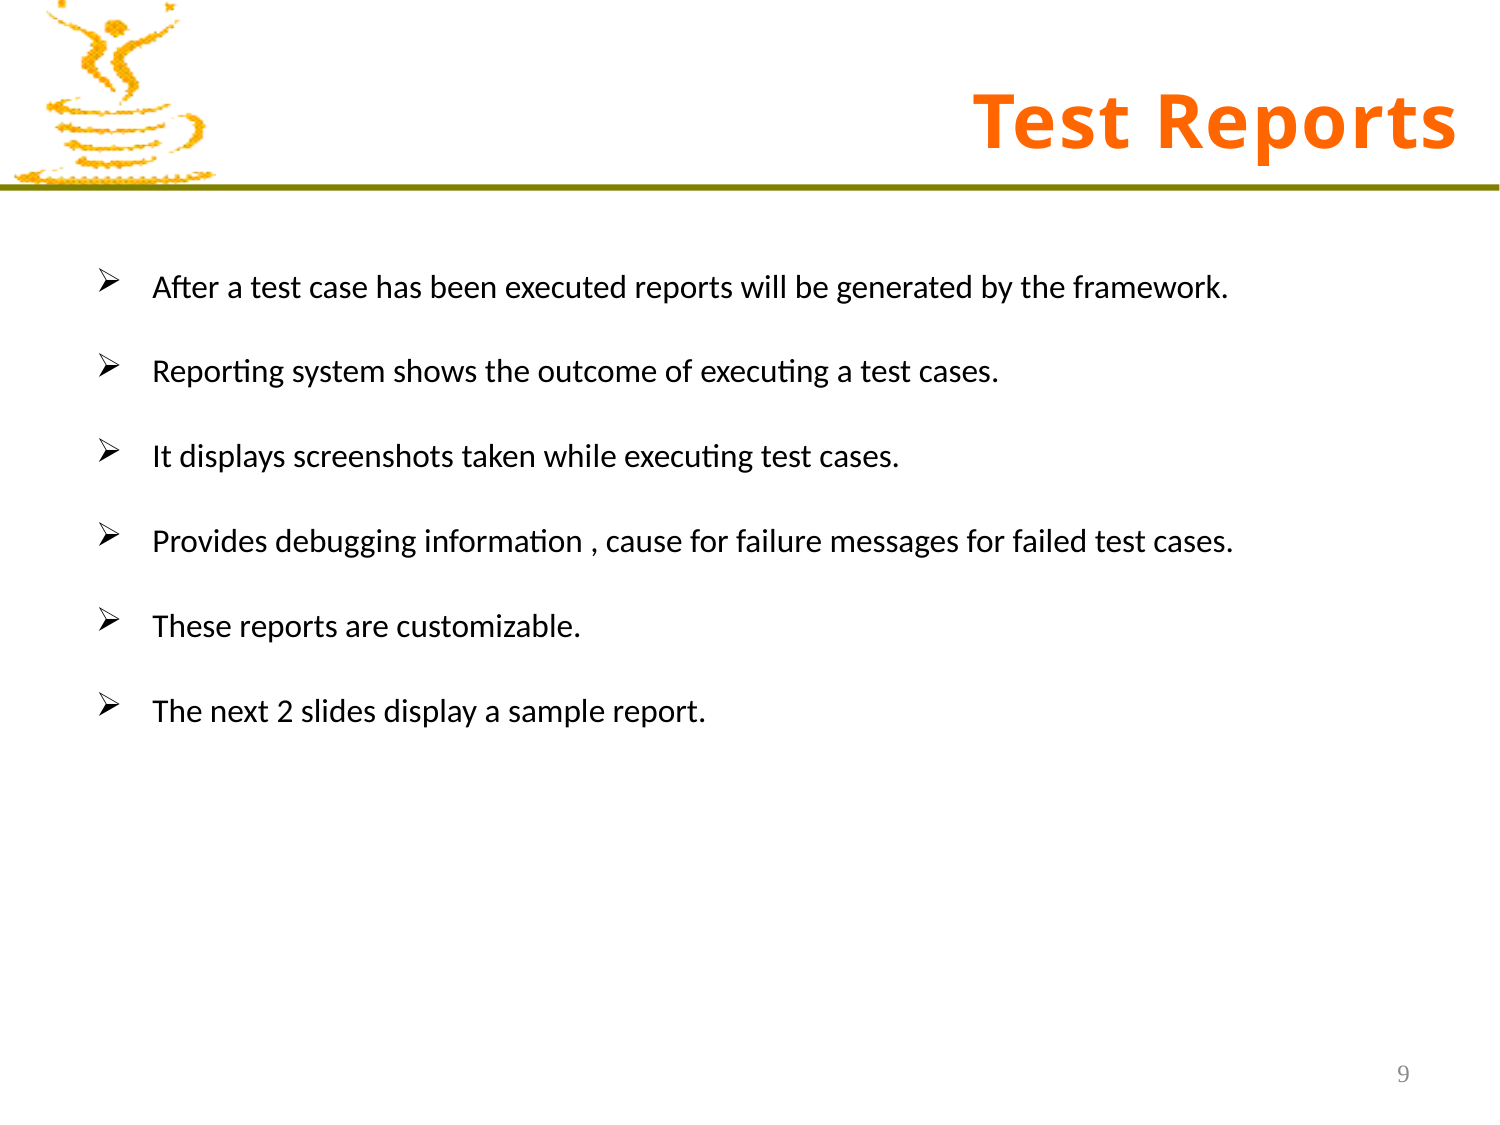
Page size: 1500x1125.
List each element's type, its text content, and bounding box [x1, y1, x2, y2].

list After a test case has been executed reports will be generated by the framework. Reporting system shows the outcome of executing a test cases. It displays screenshots taken while executing test cases. Provides debugging information , cause for failure messages for failed test cases. These reports are customizable. The next 2 slides display a sample report. [81, 237, 1419, 1063]
picture [12, 0, 216, 184]
title Test Reports [262, 0, 1500, 188]
slide_number 9 [1074, 1042, 1425, 1103]
